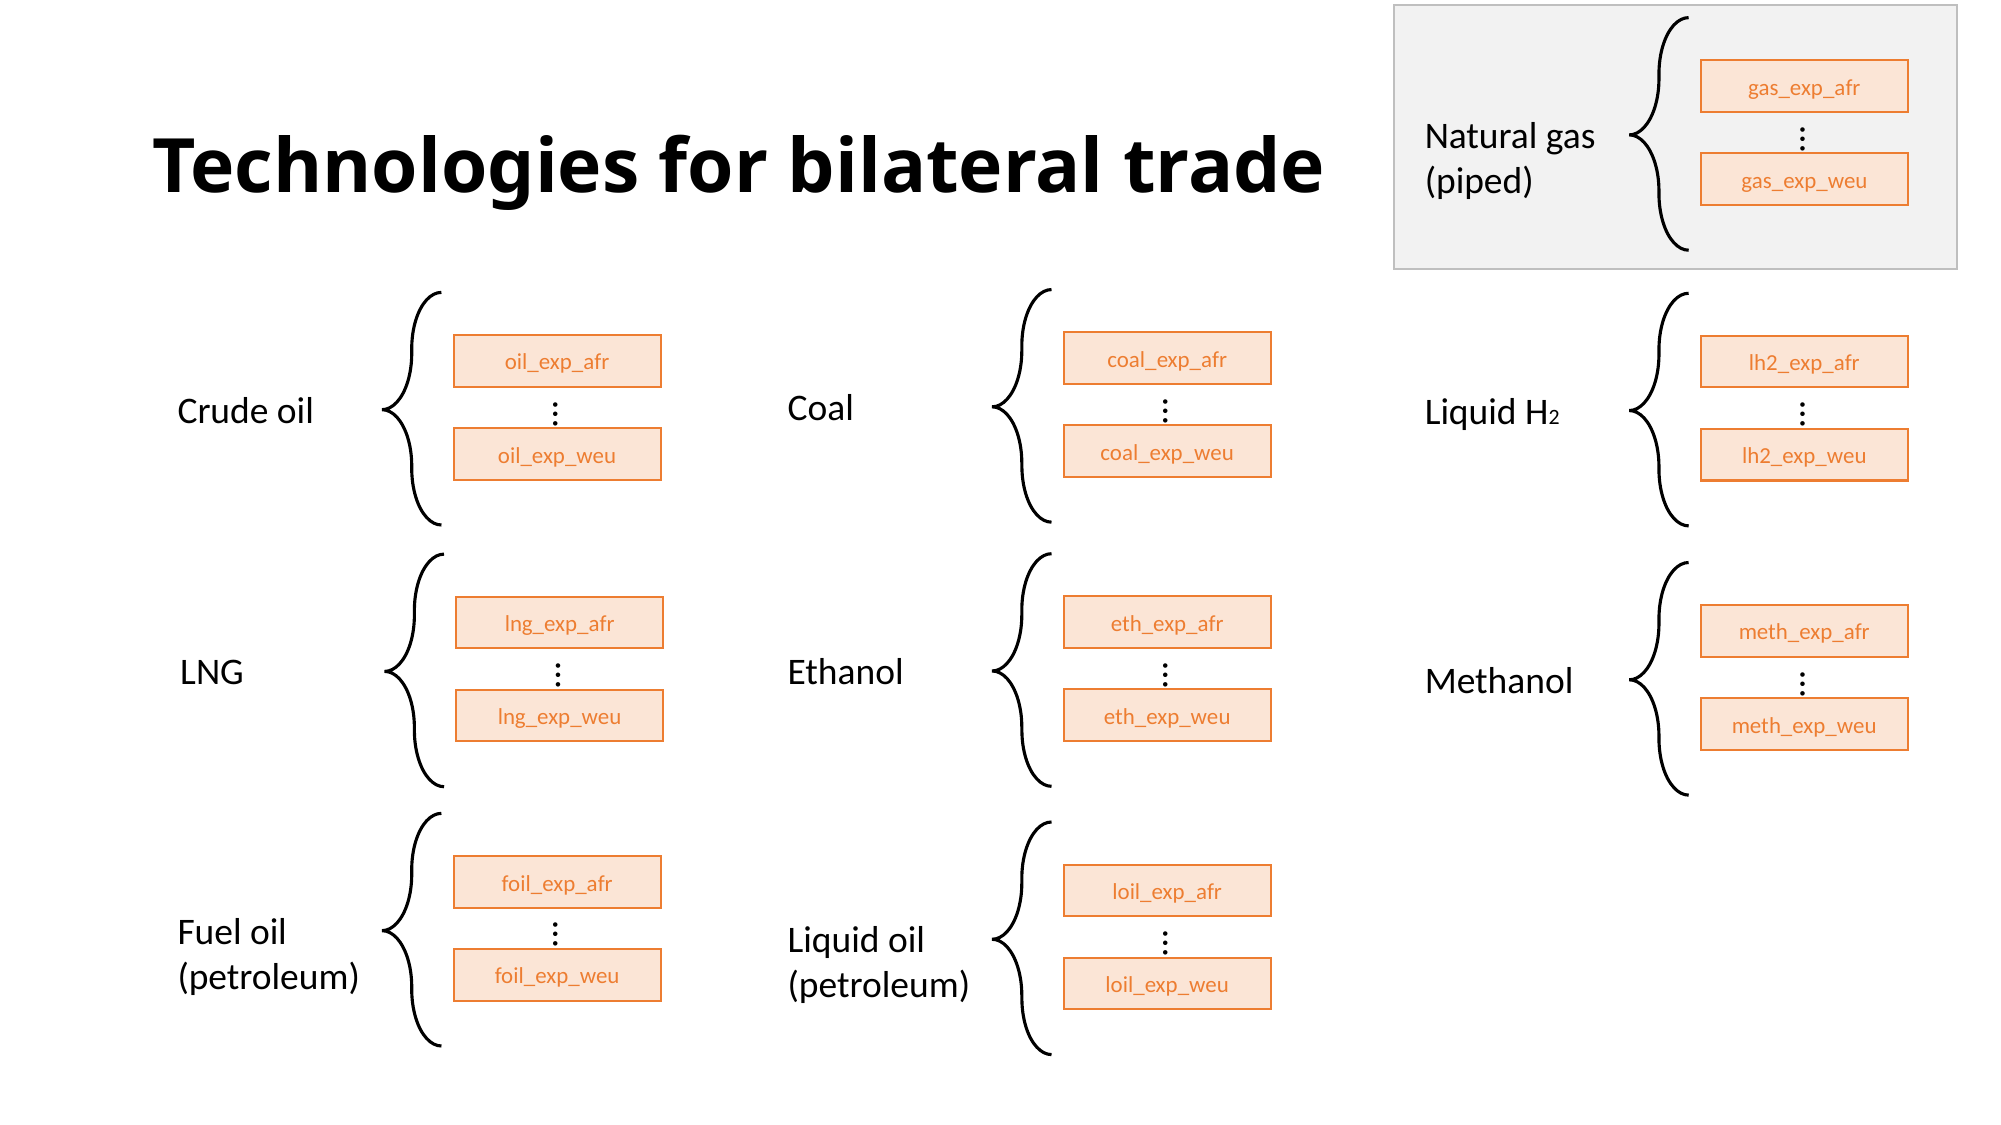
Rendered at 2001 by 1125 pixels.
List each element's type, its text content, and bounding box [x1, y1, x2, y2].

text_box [162, 292, 661, 525]
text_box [1410, 17, 1908, 251]
text_box [1393, 4, 1958, 270]
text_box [165, 554, 664, 787]
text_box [772, 821, 1271, 1055]
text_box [1410, 293, 1908, 526]
title Technologies for bilateral trade [137, 59, 1863, 278]
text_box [772, 553, 1271, 787]
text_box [162, 813, 661, 1046]
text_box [772, 289, 1271, 523]
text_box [1410, 562, 1908, 796]
